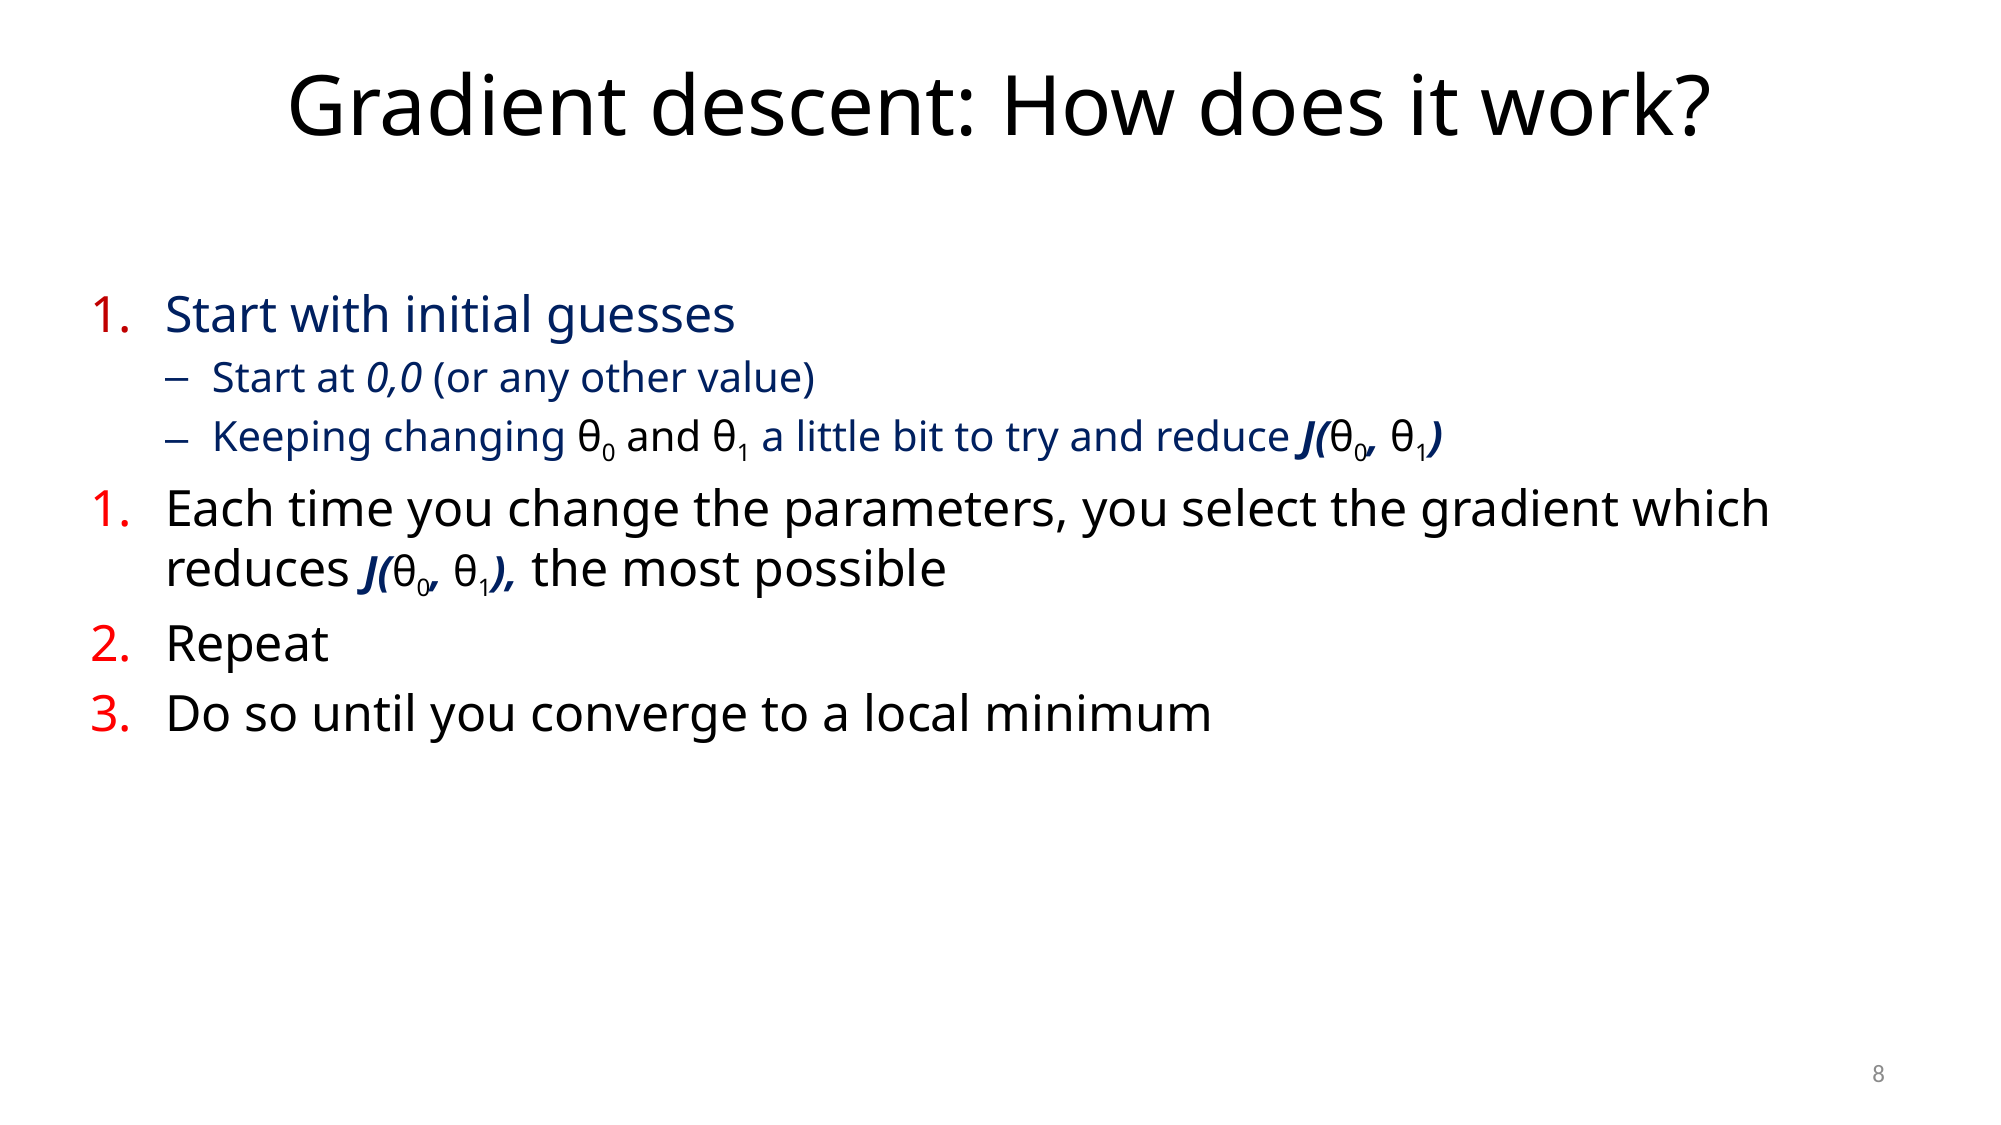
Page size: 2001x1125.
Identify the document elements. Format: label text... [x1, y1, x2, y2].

slide_number 8 [1433, 1042, 1900, 1103]
title Gradient descent: How does it work? [99, 45, 1900, 233]
list Start with initial guesses Start at 0,0 (or any other value) Keeping changing θ0 and θ1 a little bit to try and reduce J(θ0, θ1) Each time you change the parameters, you select the gradient which reduces J(θ0, θ1), the most possible Repeat Do so until you converge to a local minimum [75, 275, 1905, 996]
